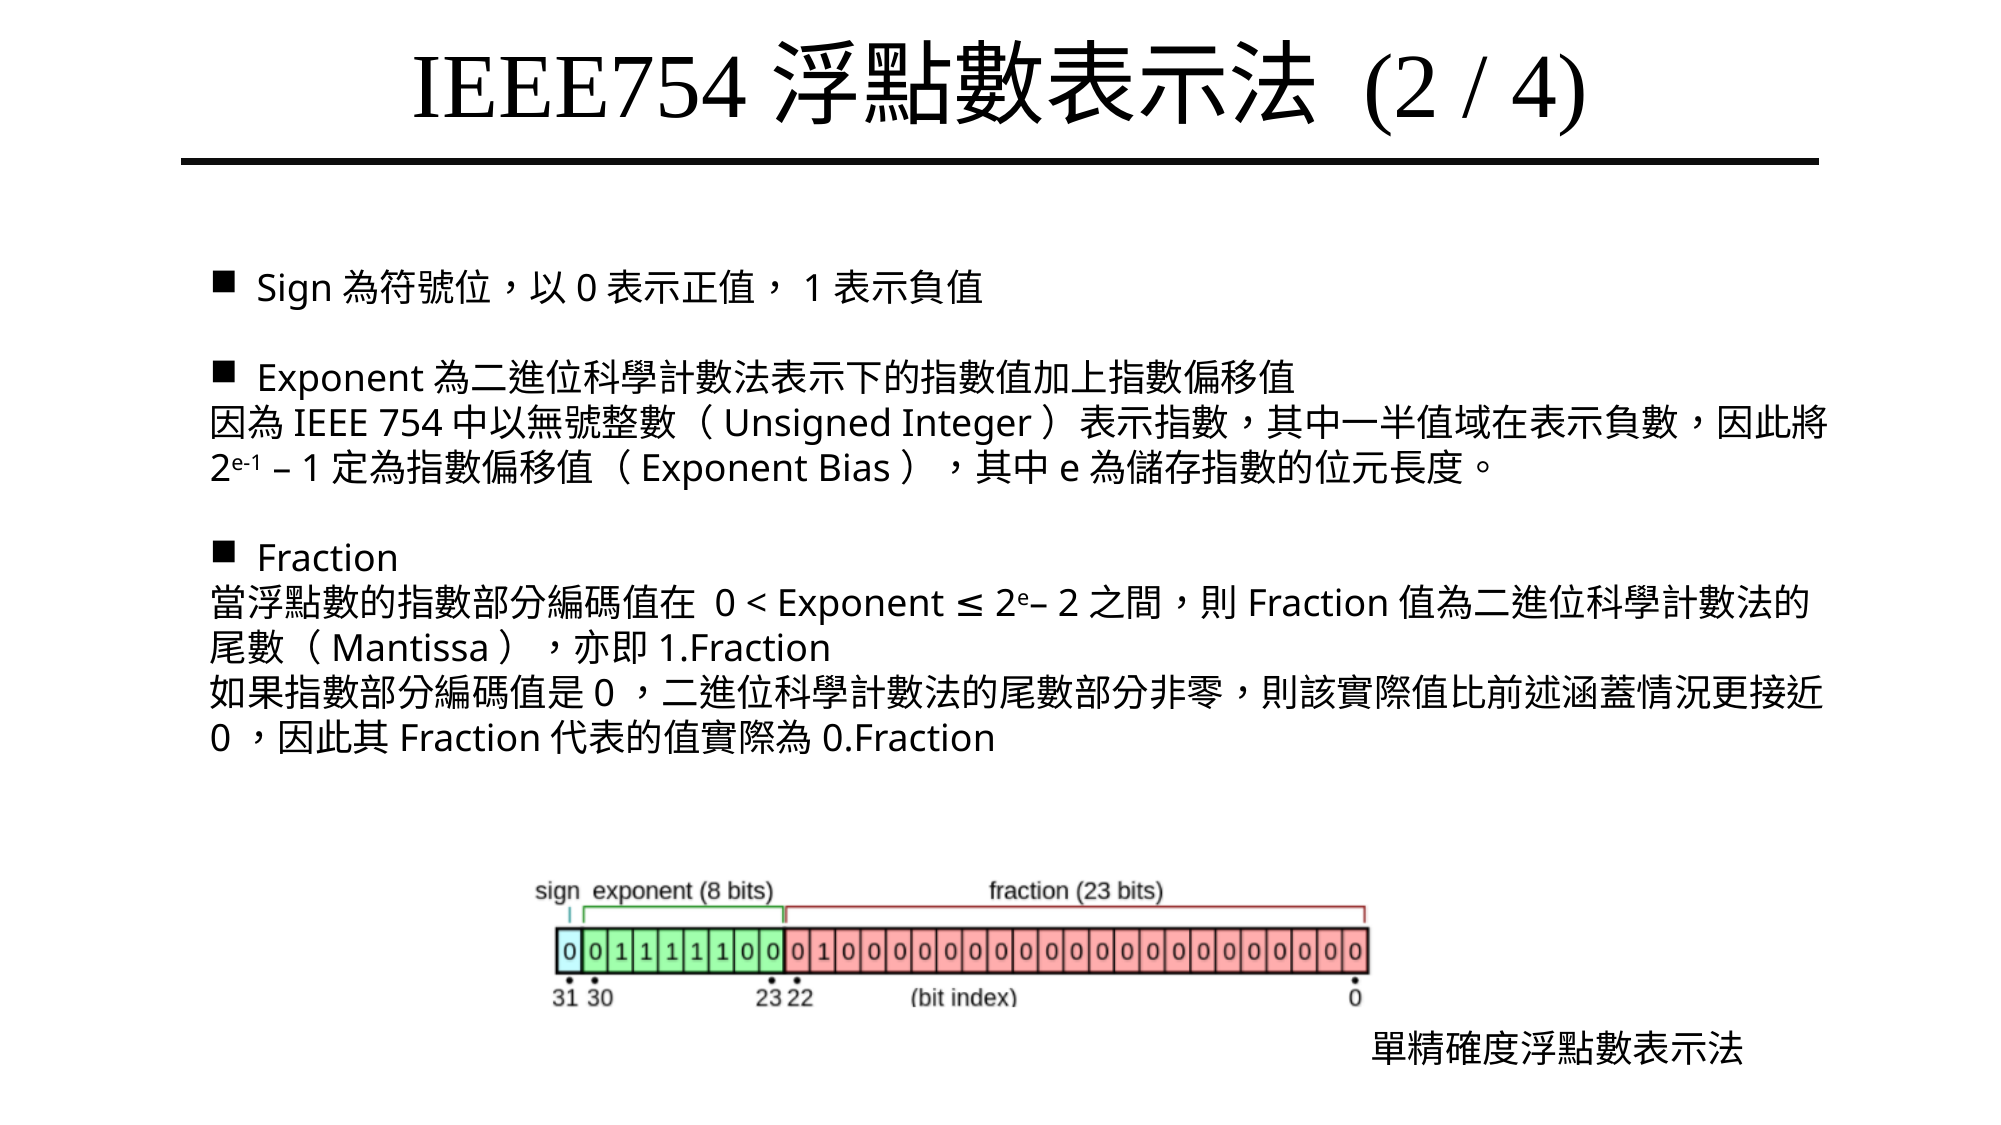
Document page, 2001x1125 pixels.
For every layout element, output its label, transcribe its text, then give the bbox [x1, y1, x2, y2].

text_box IEEE754浮點數表示法 (2 / 4) [137, 24, 1863, 145]
text_box 單精確度浮點數表示法 [1355, 1017, 1761, 1078]
picture [525, 868, 1382, 1018]
text_box Sign為符號位，以0表示正值，1表示負值 Exponent為二進位科學計數法表示下的指數值加上指數偏移值 因為IEEE 754中以無號整數（Unsigned Integer）表示指數，其中一半值域在表示負數，因此將2e-1 – 1定為指數偏移值（Exponent Bias），其中e為儲存指數的位元長度。 Fraction 當浮點數的指數部分編碼值在 0 < Exponent ≤ 2e– 2之間，則Fraction值為二進位科學計數法的尾數（Mantissa），亦即1.Fraction 如果指數部分編碼值是0，二進位科學計數法的尾數部分非零，則該實際值比前述涵蓋情況更接近0，因此其Fraction代表的值實際為0.Fraction [194, 256, 1863, 767]
